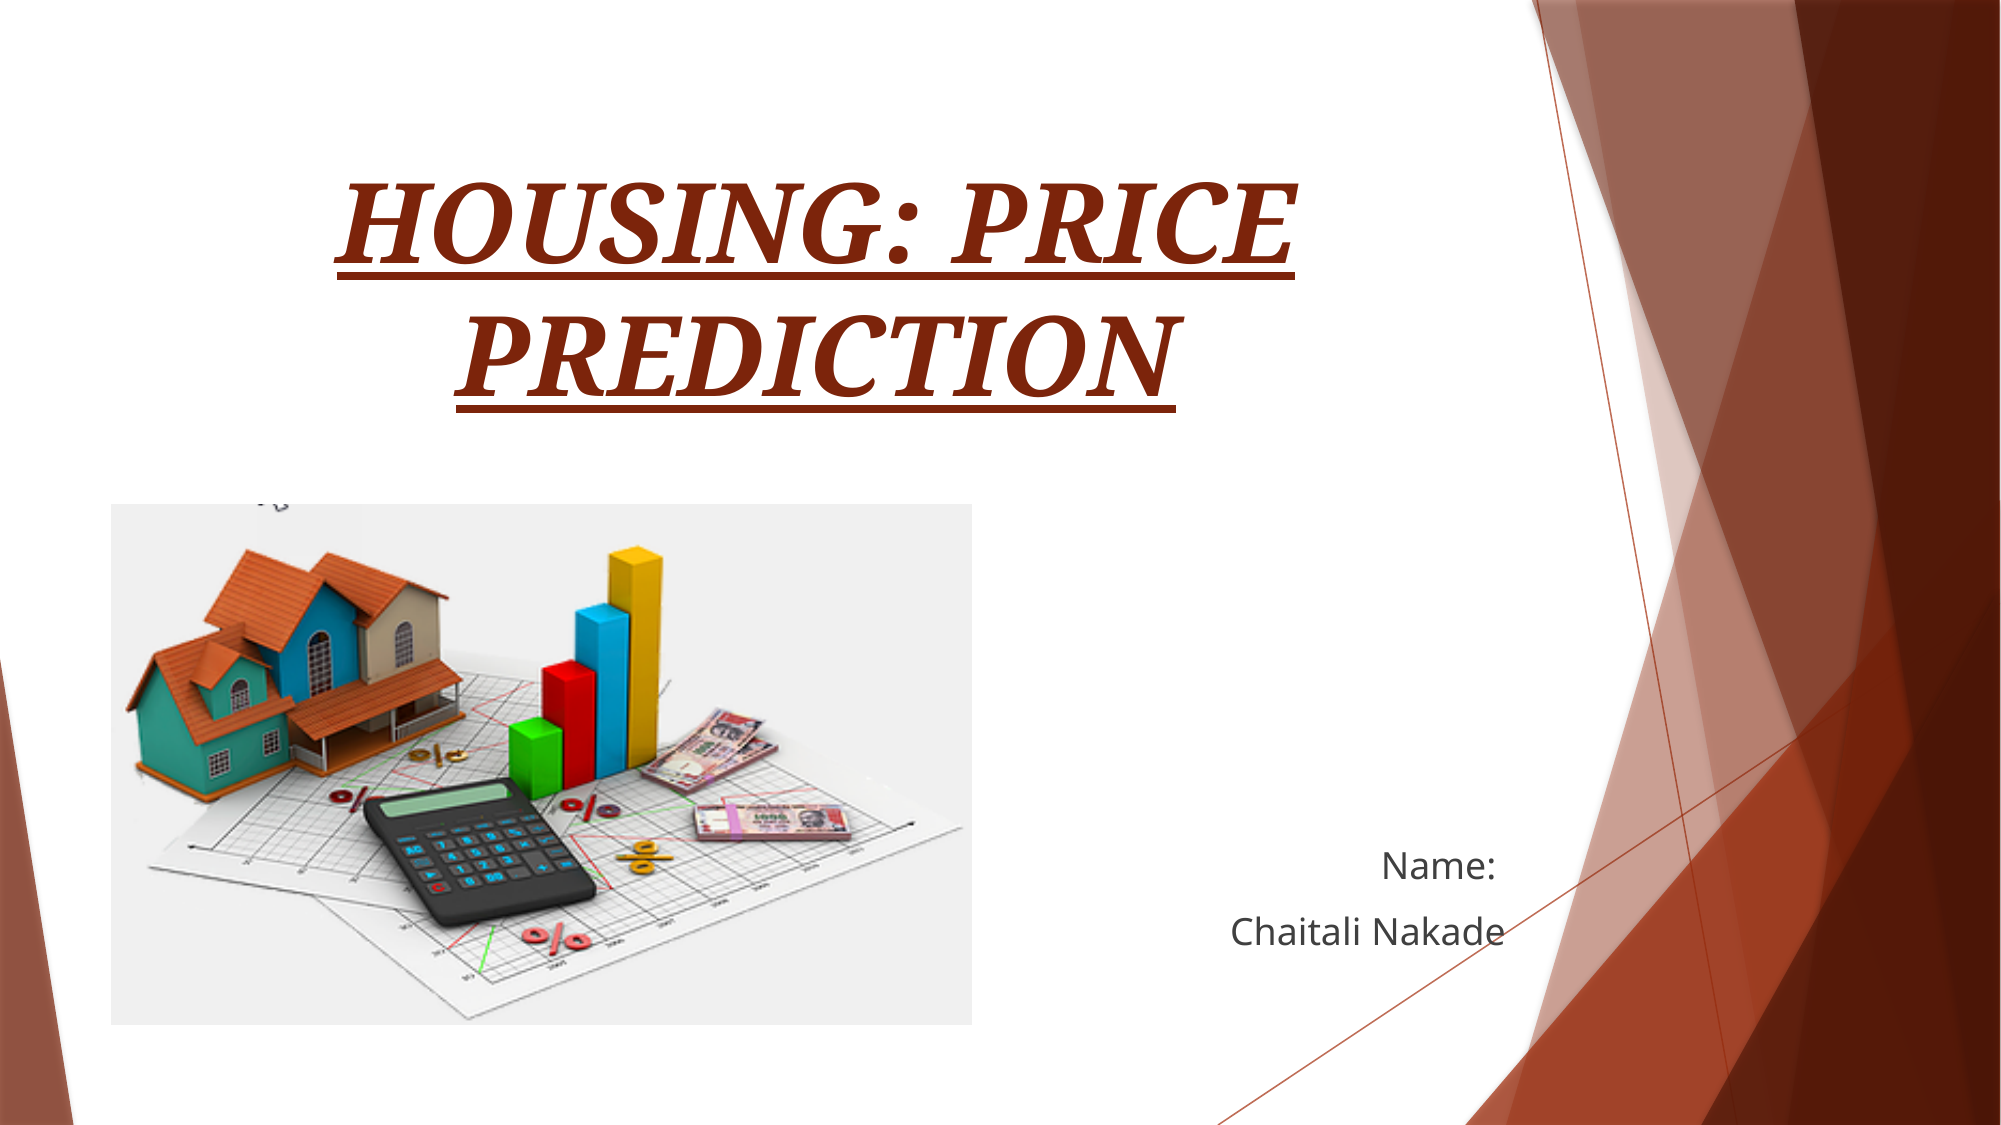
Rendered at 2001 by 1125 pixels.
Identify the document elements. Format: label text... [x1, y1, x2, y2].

title HOUSING: PRICE PREDICTION [111, 99, 1522, 427]
picture [110, 504, 973, 1026]
list Name: Chaitali Nakade [111, 504, 1522, 1042]
